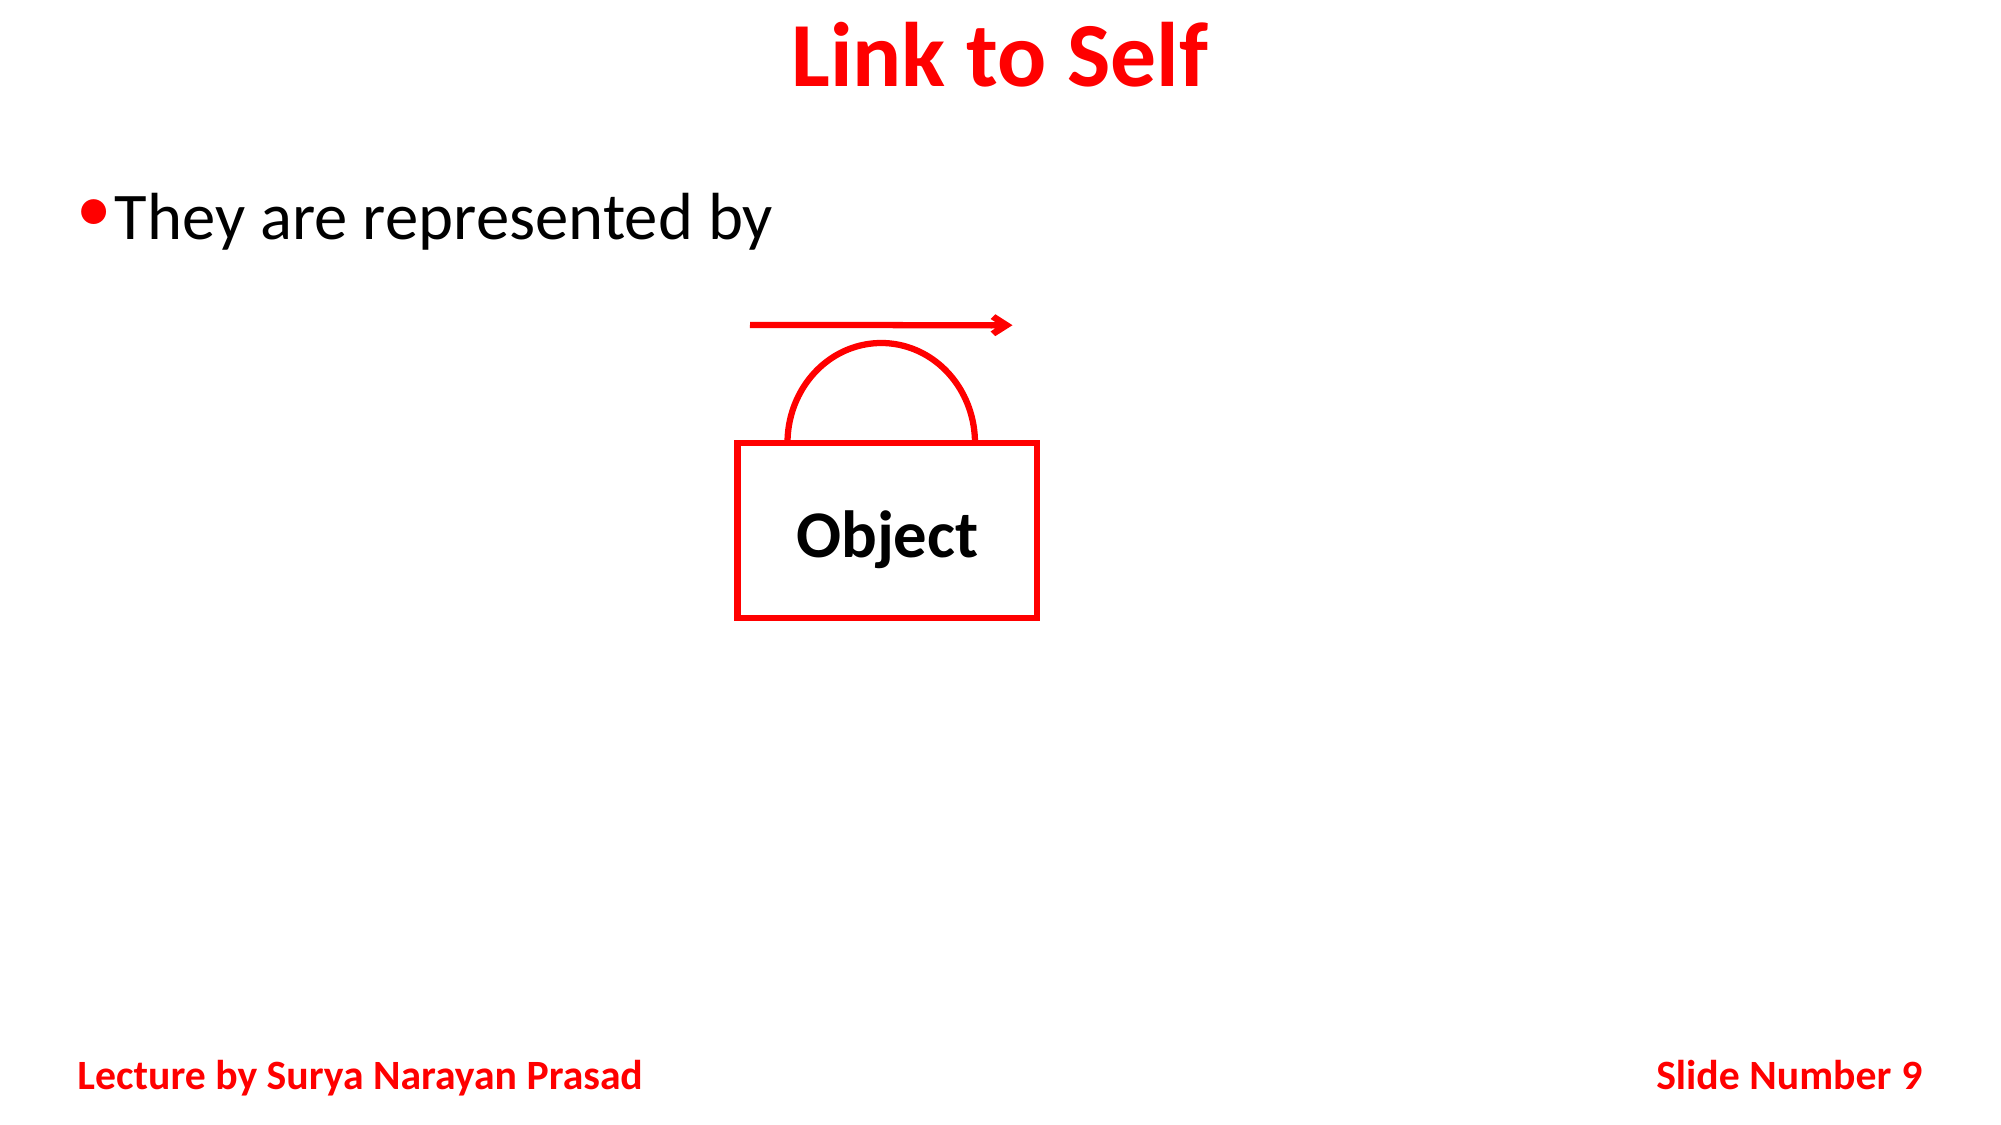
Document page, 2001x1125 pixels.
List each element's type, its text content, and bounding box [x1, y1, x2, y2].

slide_number Slide Number 9 [1524, 1042, 1938, 1103]
title Link to Self [0, 0, 2000, 125]
list They are represented by [62, 174, 1938, 971]
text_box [737, 324, 1038, 618]
footer Lecture by Surya Narayan Prasad [62, 1042, 688, 1103]
